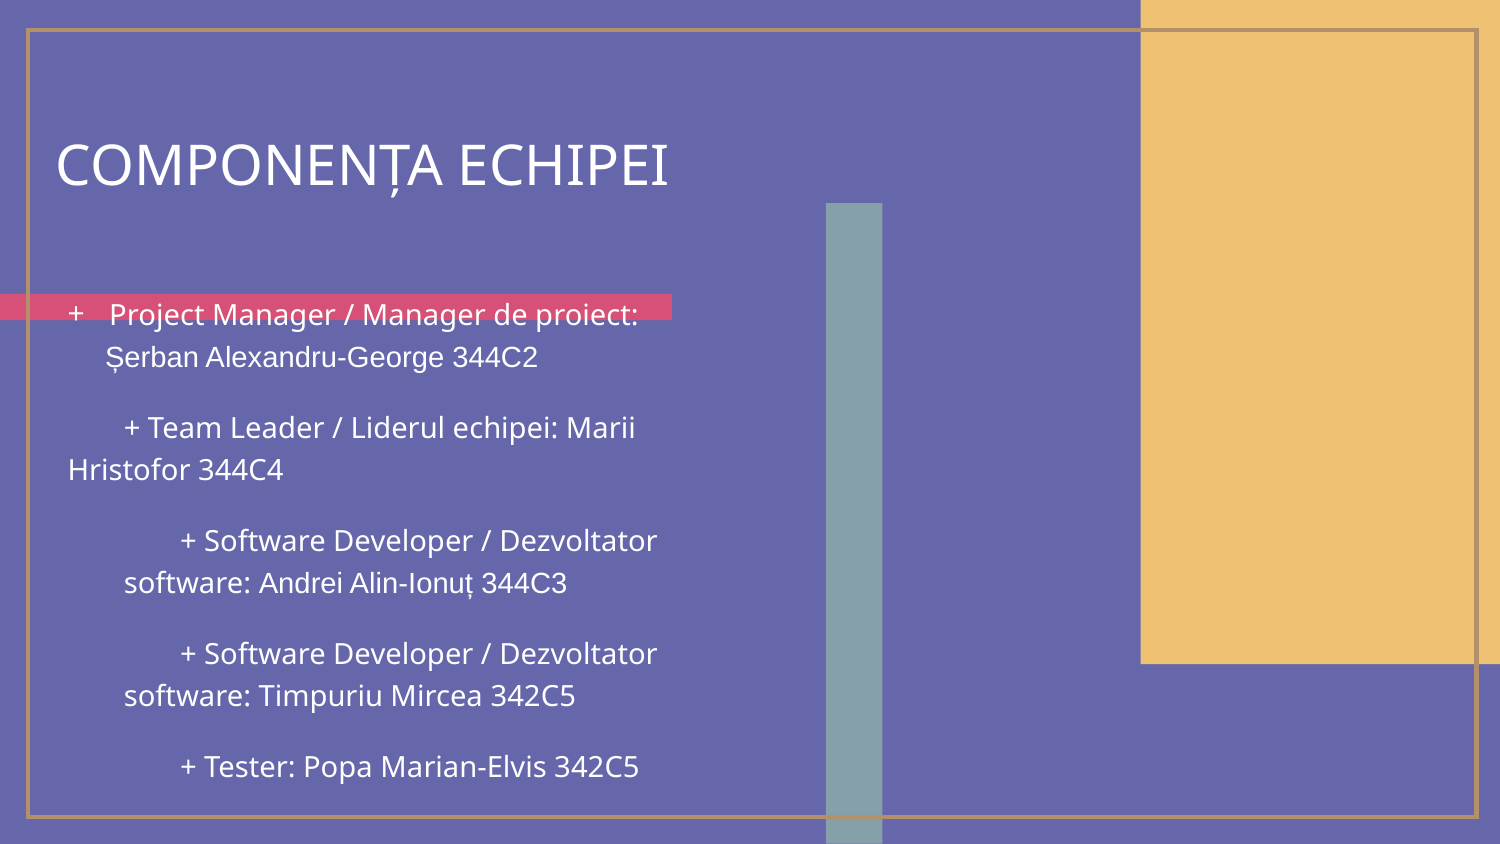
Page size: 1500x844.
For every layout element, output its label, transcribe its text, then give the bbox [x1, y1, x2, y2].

list Project Manager / Manager de proiect: Șerban Alexandru-George 344C2 + Team Leader / Liderul echipei: Marii Hristofor 344C4 + Software Developer / Dezvoltator software: Andrei Alin-Ionuț 344C3 + Software Developer / Dezvoltator software: Timpuriu Mircea 342C5 + Tester: Popa Marian-Elvis 342C5 [56, 283, 761, 789]
title COMPONENȚA ECHIPEI [44, 70, 735, 264]
